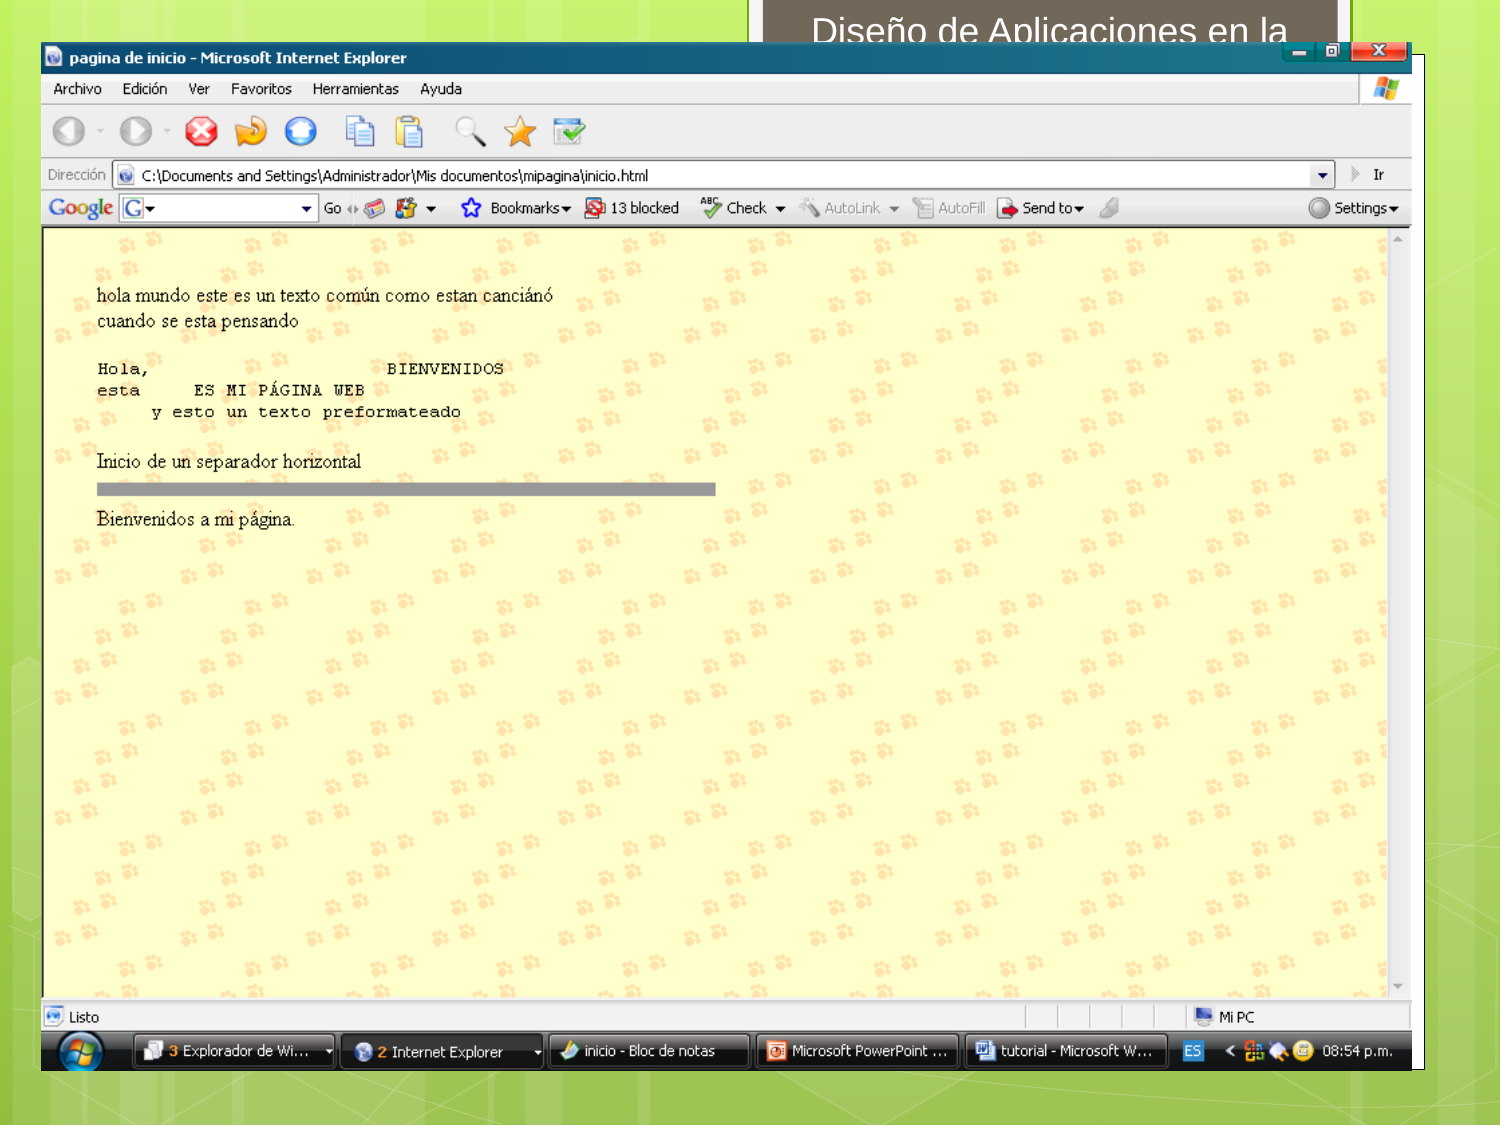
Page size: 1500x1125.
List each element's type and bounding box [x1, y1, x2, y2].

picture [40, 42, 1412, 1071]
